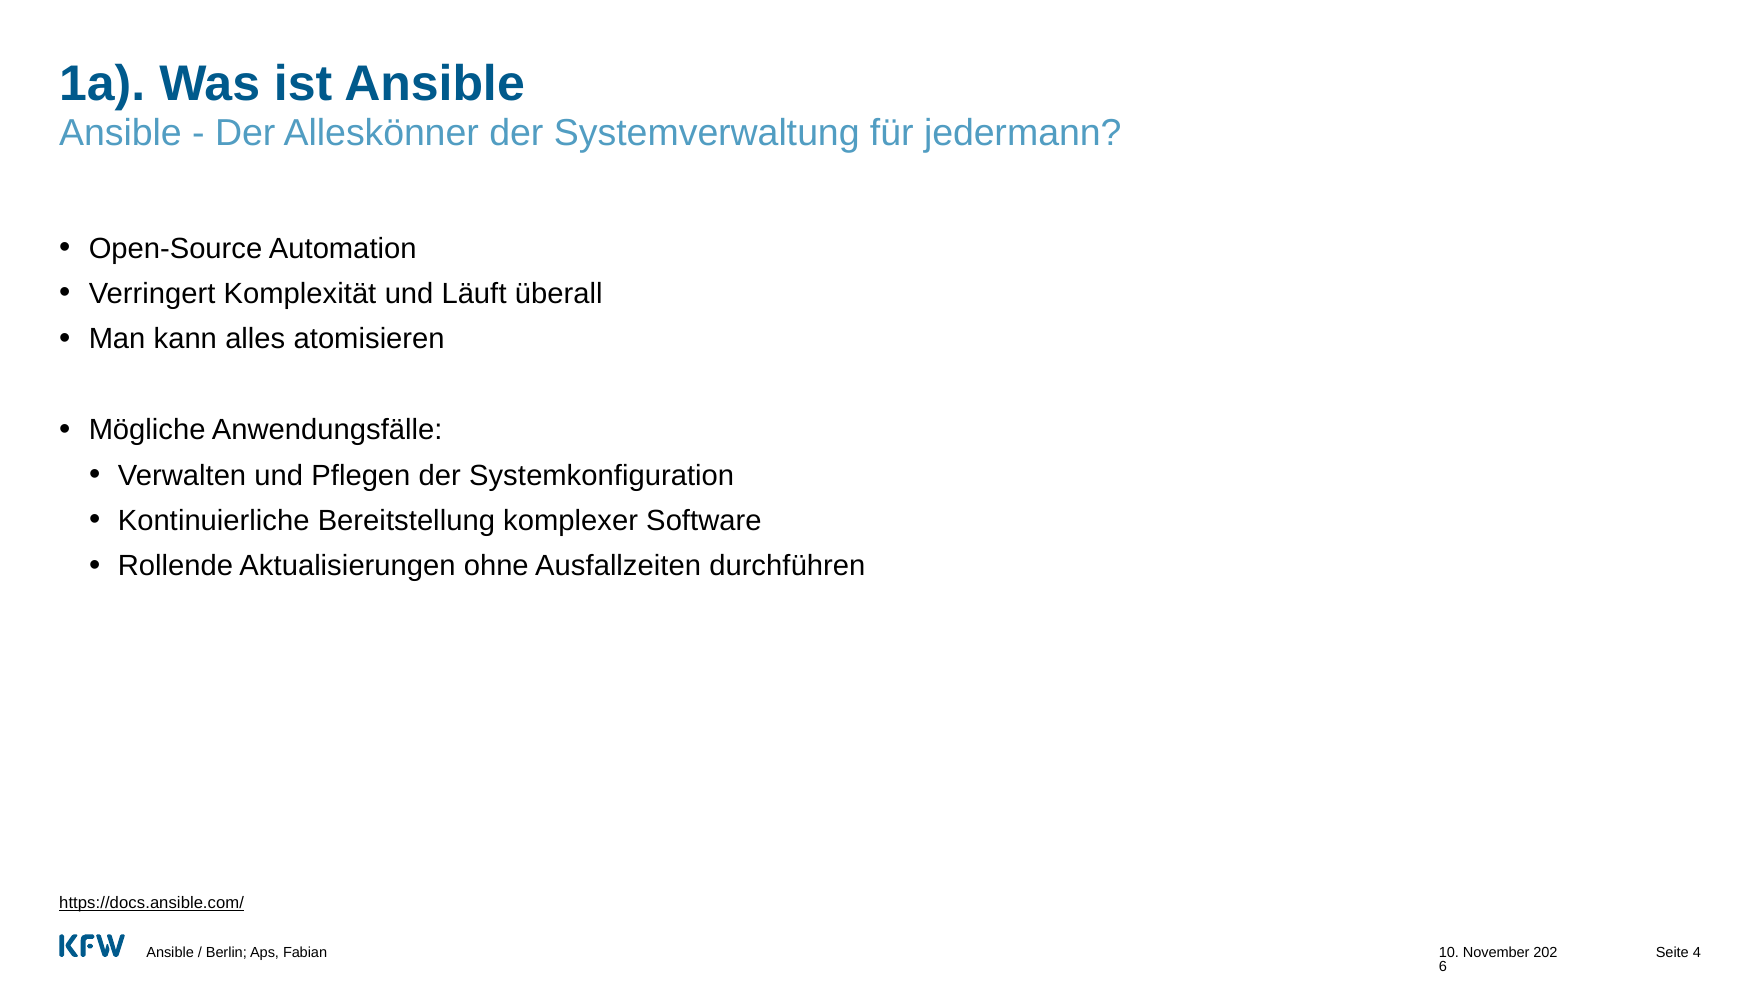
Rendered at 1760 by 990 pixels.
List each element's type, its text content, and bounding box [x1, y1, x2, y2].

slide_number Seite 4 [1574, 926, 1701, 961]
list Ansible - Der Alleskönner der Systemverwaltung für jedermann? [59, 111, 1701, 166]
title 1a). Was ist Ansible [59, 54, 1701, 111]
list Open-Source Automation Verringert Komplexität und Läuft überall Man kann alles atomisieren Mögliche Anwendungsfälle: Verwalten und Pflegen der Systemkonfiguration Kontinuierliche Bereitstellung komplexer Software Rollende Aktualisierungen ohne Ausfallzeiten durchführen [59, 229, 1701, 882]
list https://docs.ansible.com/ [59, 887, 1701, 912]
footer Ansible / Berlin; Aps, Fabian [146, 926, 1438, 961]
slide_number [1438, 926, 1565, 961]
